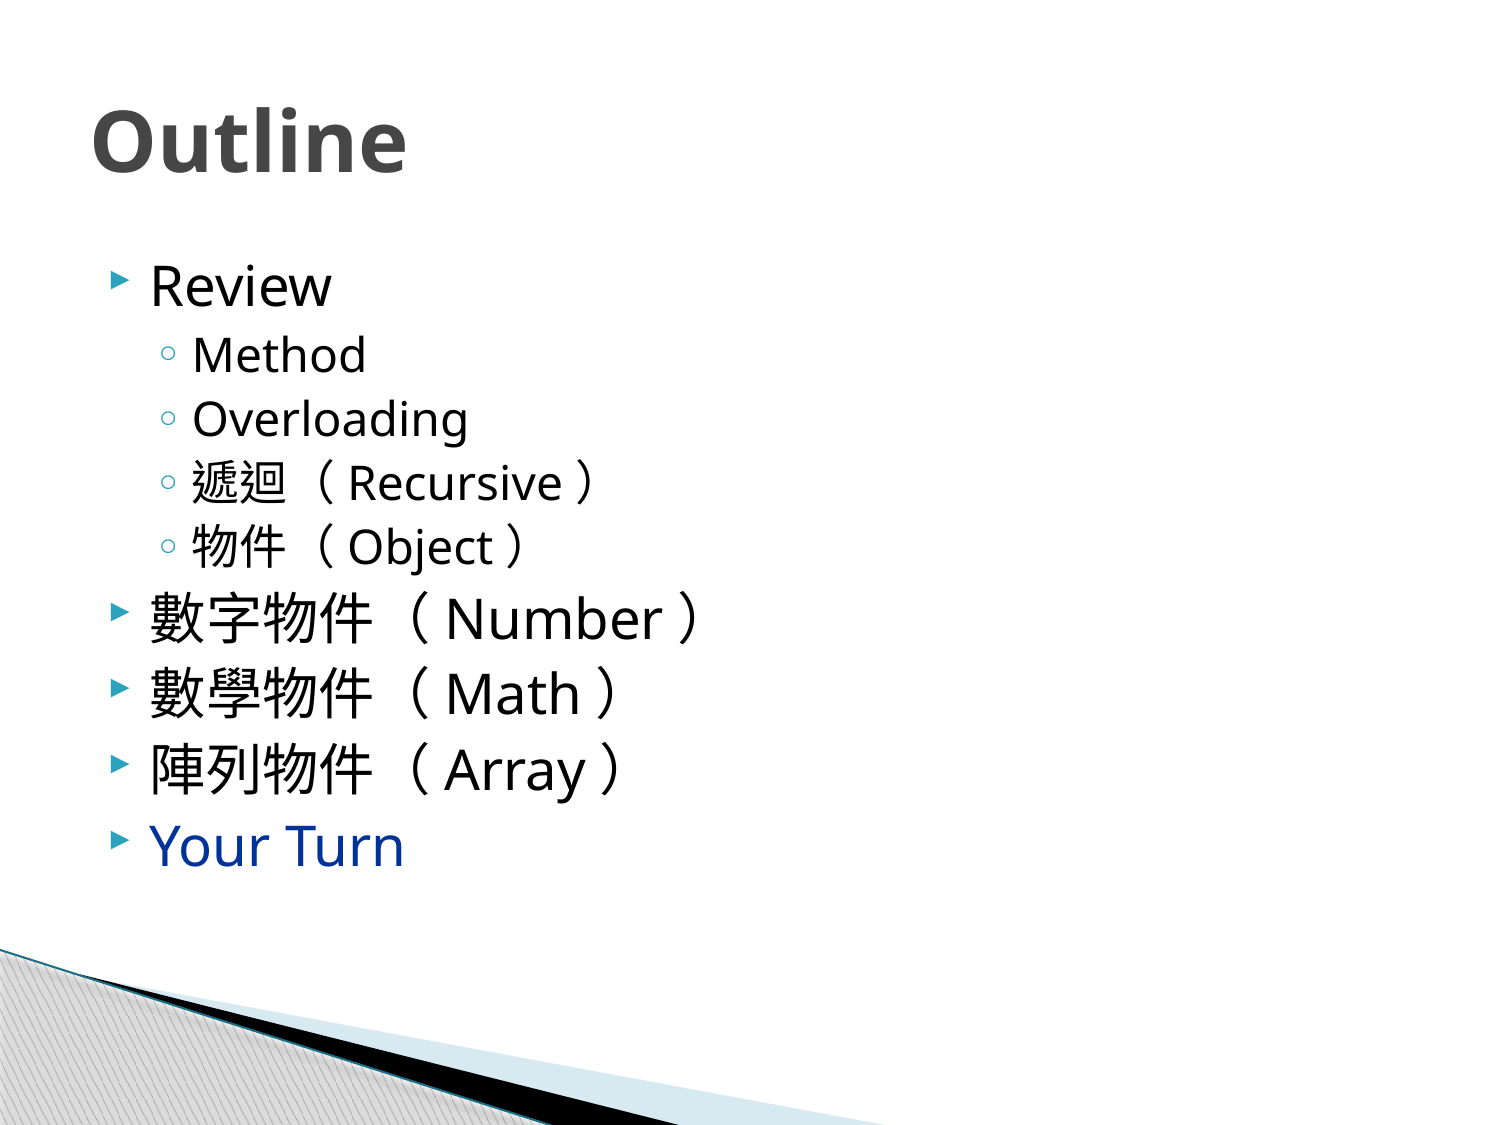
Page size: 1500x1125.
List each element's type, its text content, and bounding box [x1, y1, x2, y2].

title Outline [75, 45, 1425, 233]
list Review Method Overloading 遞迴（Recursive） 物件（Object） 數字物件（Number） 數學物件（Math） 陣列物件（Array） Your Turn [75, 243, 1425, 986]
